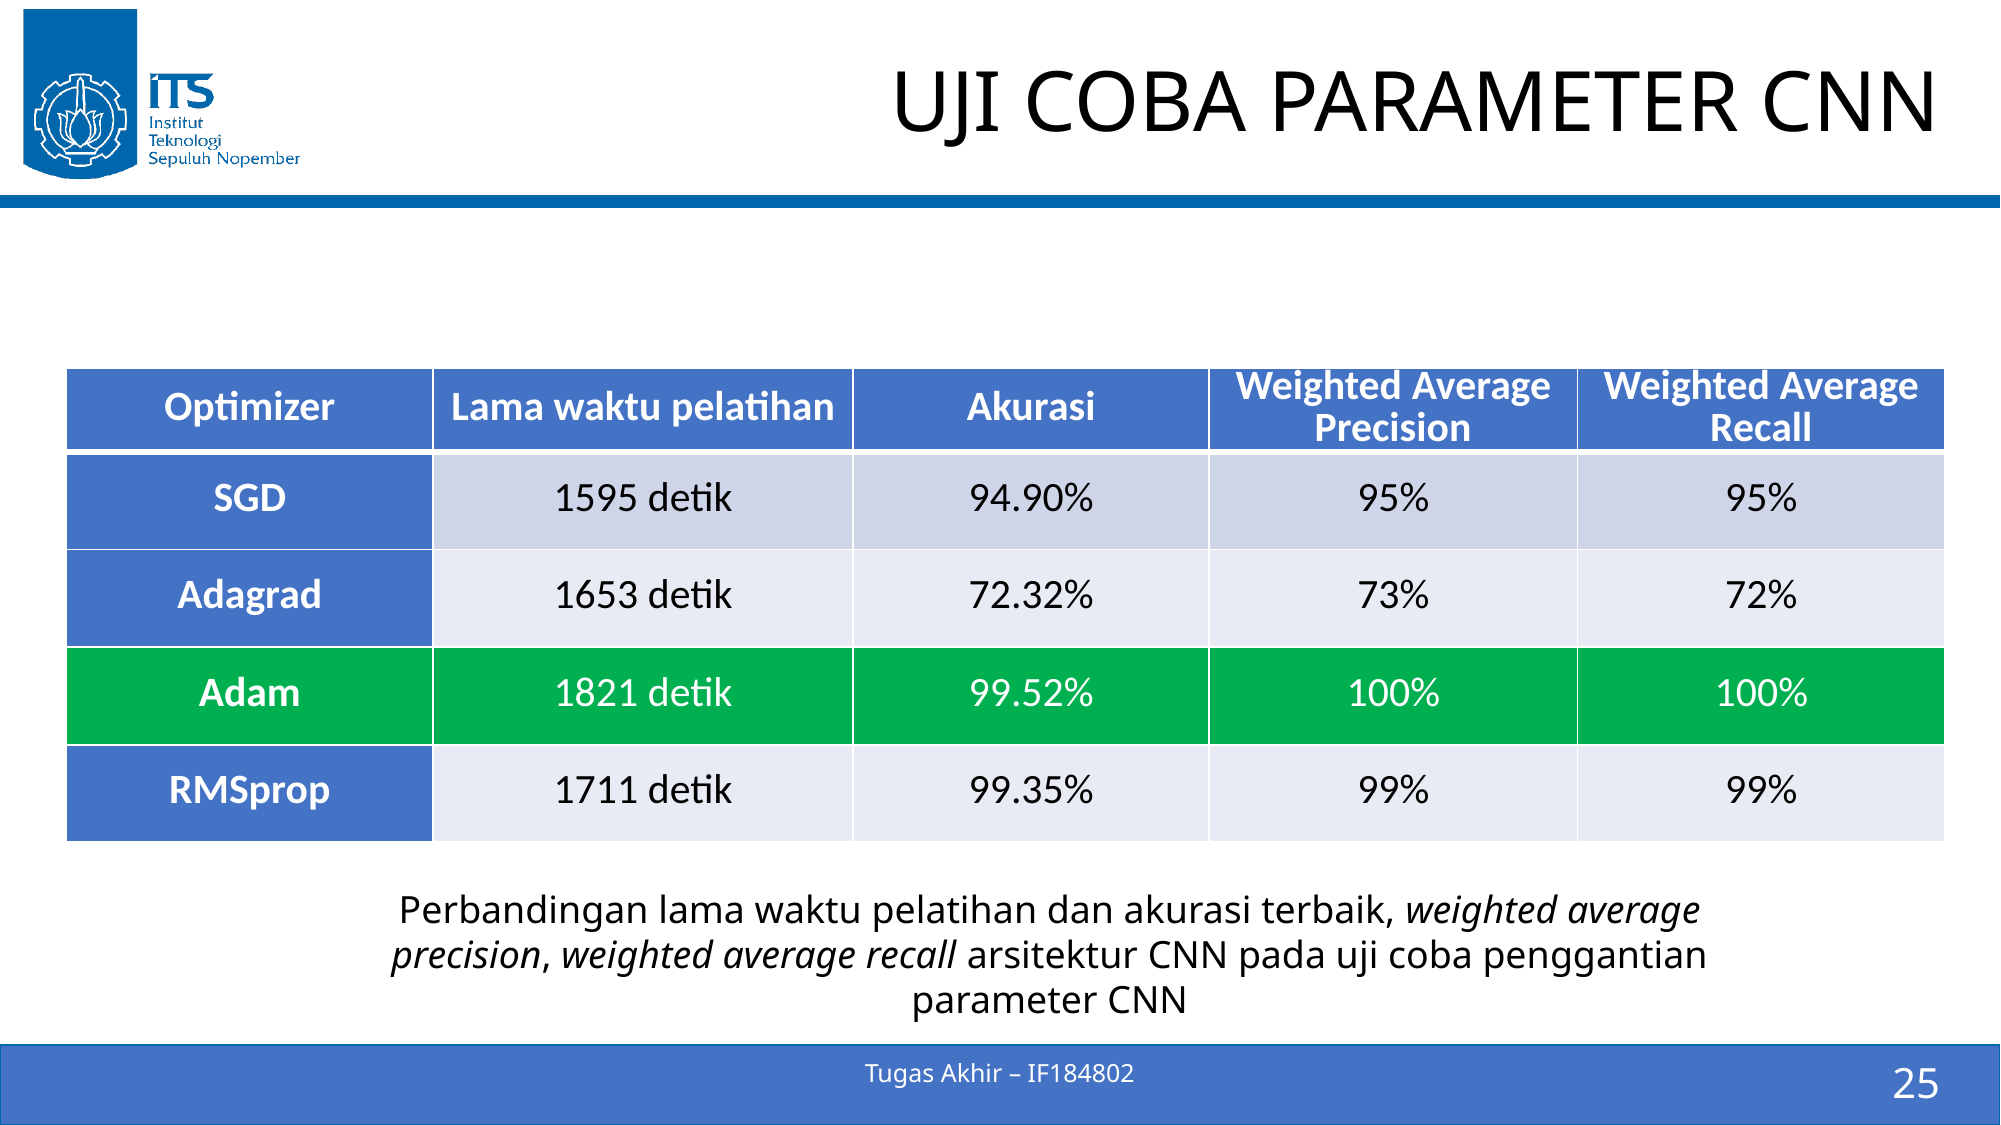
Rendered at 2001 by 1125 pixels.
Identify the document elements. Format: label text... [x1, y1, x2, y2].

table_cell 100% [1578, 648, 1944, 744]
table_header Weighted Average Precision [1210, 369, 1577, 449]
table_cell 1653 detik [434, 550, 852, 646]
table_cell 99.35% [854, 746, 1208, 841]
table_cell 1711 detik [434, 746, 852, 841]
table_header Optimizer [67, 369, 432, 449]
table_cell 95% [1578, 455, 1944, 549]
table_cell 99% [1578, 746, 1944, 841]
table_cell 72% [1578, 550, 1944, 646]
table_cell Adagrad [67, 550, 432, 646]
table_cell Adam [67, 648, 432, 744]
table_cell RMSprop [67, 746, 432, 841]
table_cell 72.32% [854, 550, 1208, 646]
title UJI COBA PARAMETER CNN [308, 35, 1956, 161]
table_header Akurasi [854, 369, 1208, 449]
text_box Perbandingan lama waktu pelatihan dan akurasi terbaik, weighted average precision, weighted average recall arsitektur CNN pada uji coba penggantian parameter CNN [369, 878, 1731, 1029]
table_header Lama waktu pelatihan [434, 369, 852, 449]
table_cell 94.90% [854, 455, 1208, 549]
table_header Weighted Average Recall [1578, 369, 1944, 449]
table_cell SGD [67, 455, 432, 549]
table_cell 1821 detik [434, 648, 852, 744]
table_cell 1595 detik [434, 455, 852, 549]
text_box [0, 1044, 2000, 1125]
footer Tugas Akhir – IF184802 [662, 1042, 1338, 1103]
picture [13, 0, 308, 189]
table_cell 99.52% [854, 648, 1208, 744]
table_cell 95% [1210, 455, 1577, 549]
table_cell 100% [1210, 648, 1577, 744]
slide_number 25 [1505, 1055, 1956, 1116]
table_cell 99% [1210, 746, 1577, 841]
table_cell 73% [1210, 550, 1577, 646]
